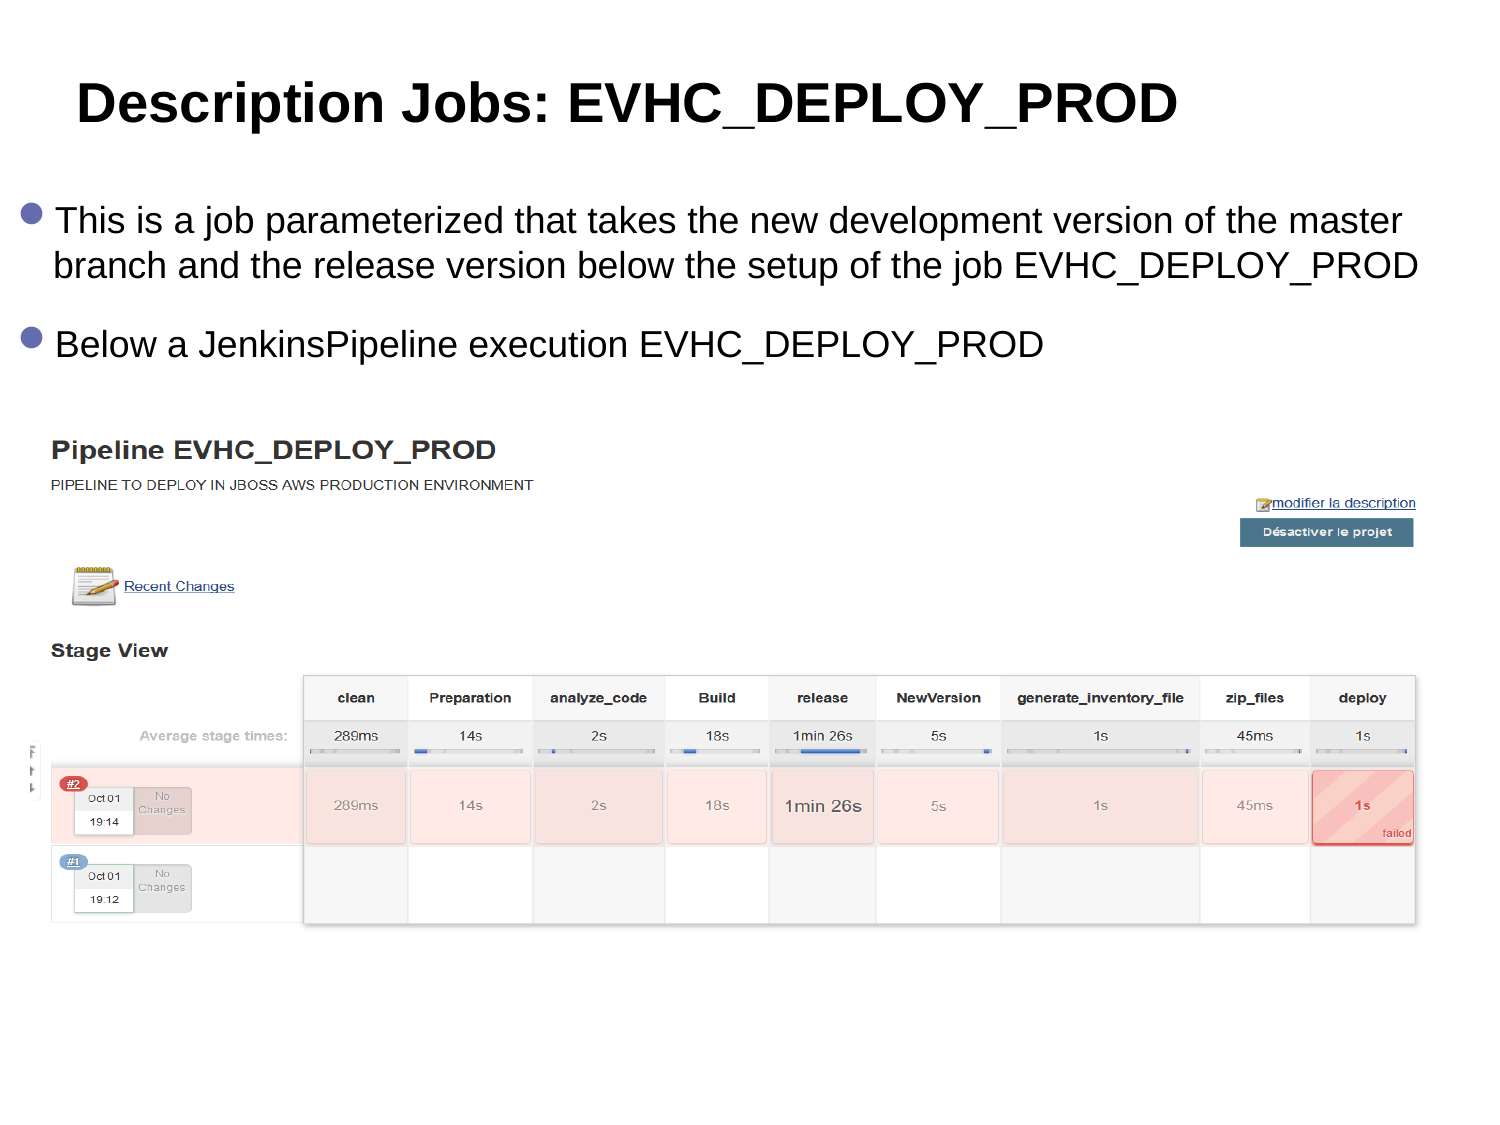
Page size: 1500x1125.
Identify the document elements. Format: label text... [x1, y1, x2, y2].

title Description Jobs: EVHC_DEPLOY_PROD [76, 66, 1424, 196]
list This is a job parameterized that takes the new development version of the master branch and the release version below the setup of the job EVHC_DEPLOY_PROD Below a JenkinsPipeline execution EVHC_DEPLOY_PROD [17, 196, 1500, 1071]
picture [29, 419, 1428, 940]
